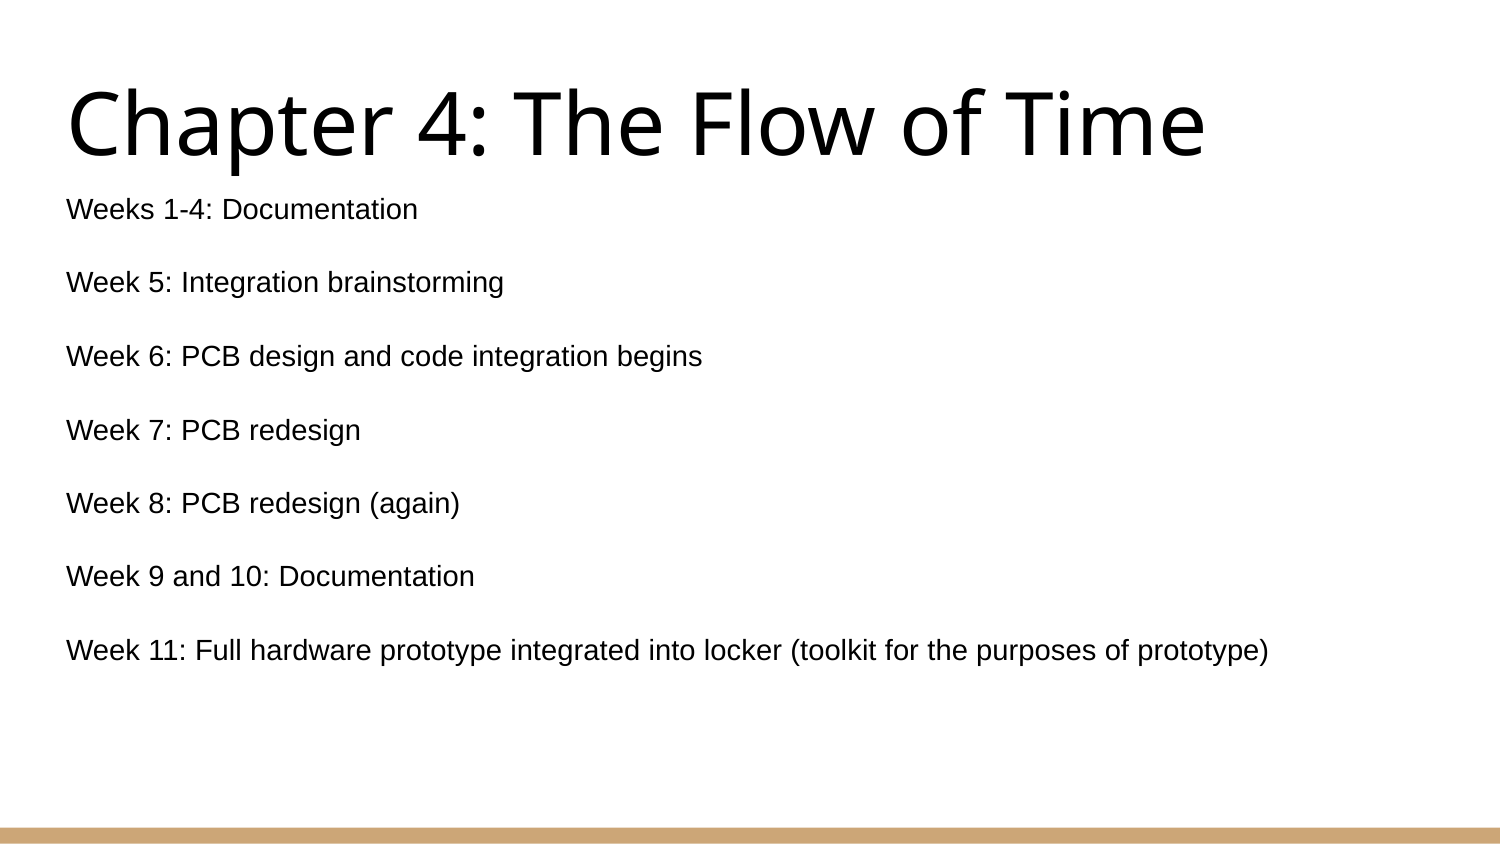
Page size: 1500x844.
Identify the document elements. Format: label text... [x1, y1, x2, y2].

list Weeks 1-4: Documentation Week 5: Integration brainstorming Week 6: PCB design and code integration begins Week 7: PCB redesign Week 8: PCB redesign (again) Week 9 and 10: Documentation Week 11: Full hardware prototype integrated into locker (toolkit for the purposes of prototype) [51, 189, 1449, 752]
title Chapter 4: The Flow of Time [51, 51, 1449, 189]
